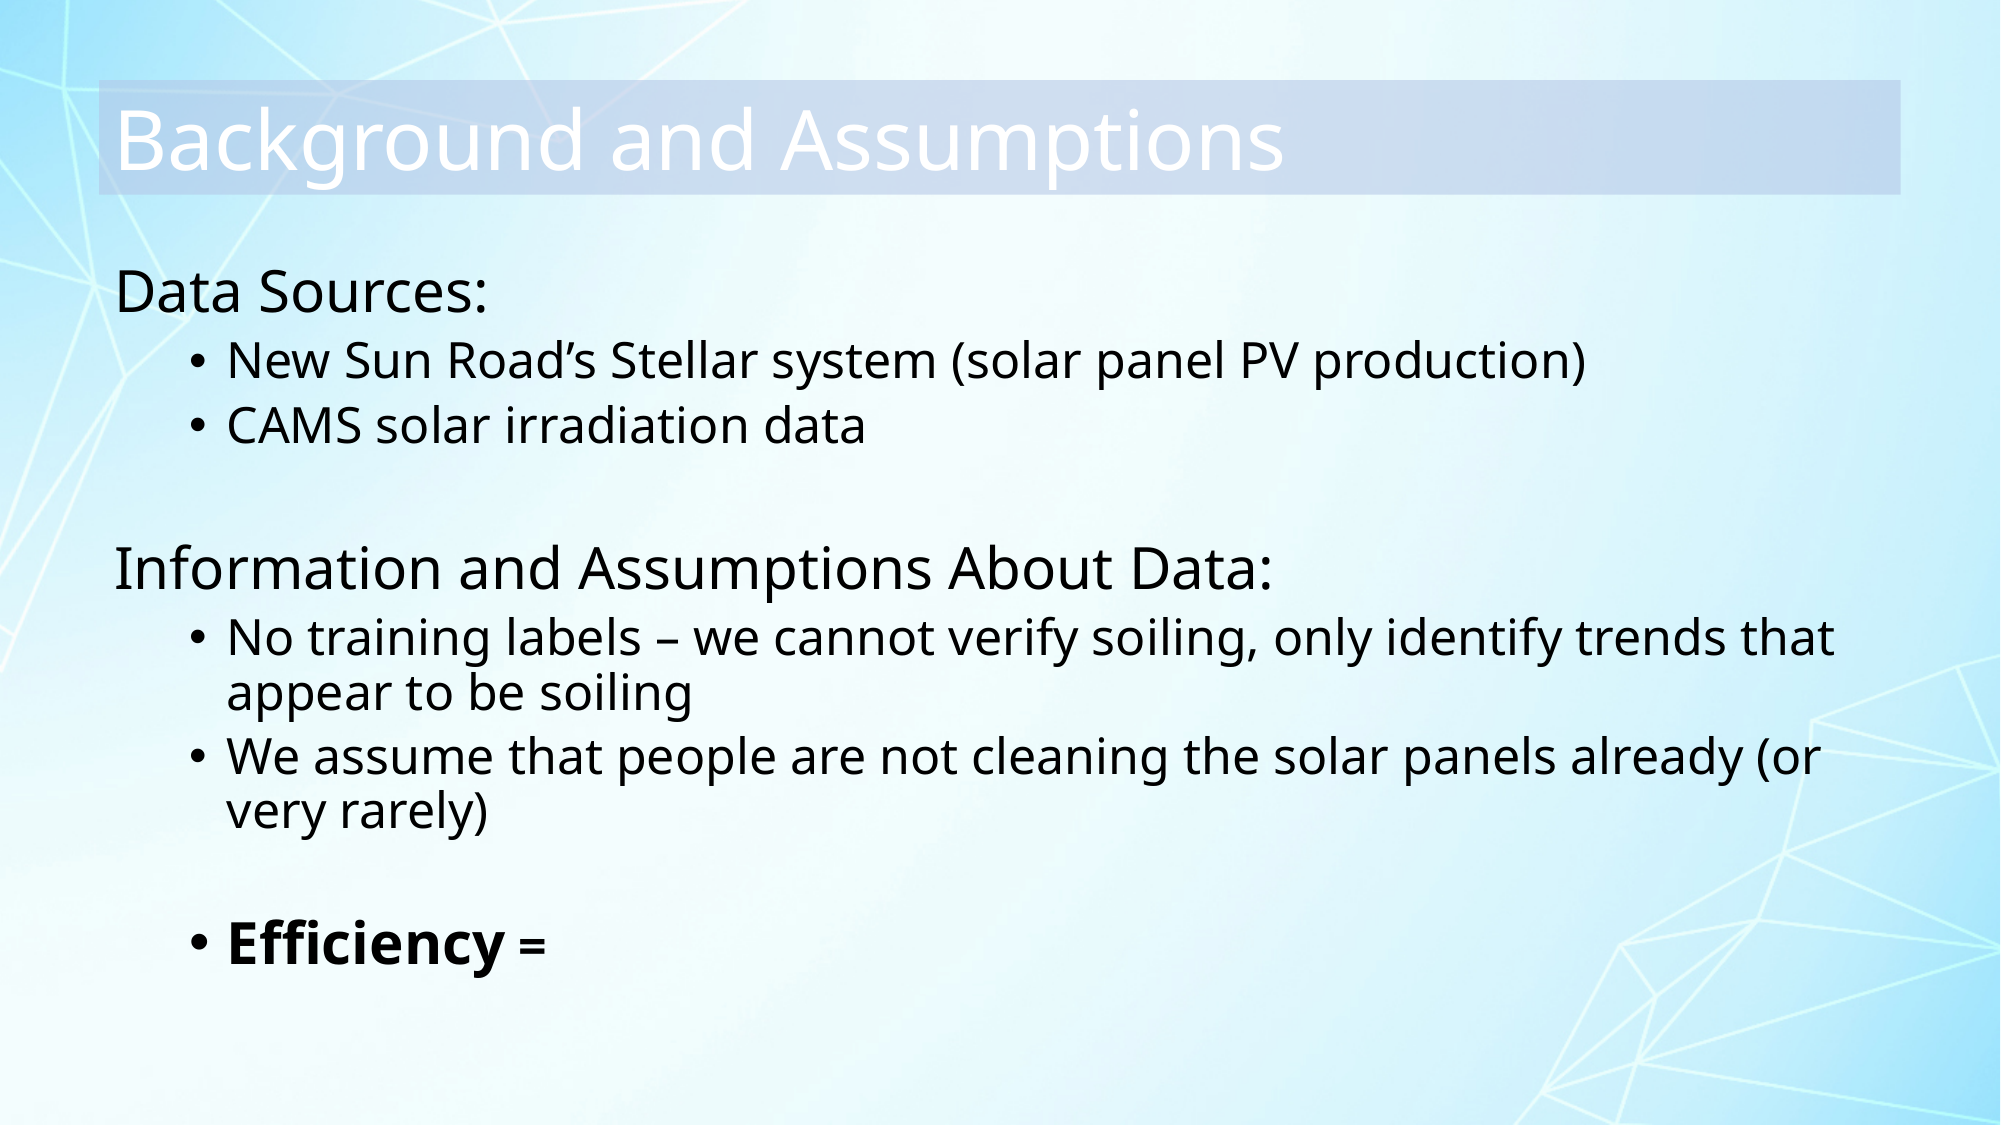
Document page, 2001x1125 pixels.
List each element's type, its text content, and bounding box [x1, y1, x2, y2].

text_box Background and Assumptions [99, 80, 1901, 195]
picture [0, 0, 2001, 1125]
